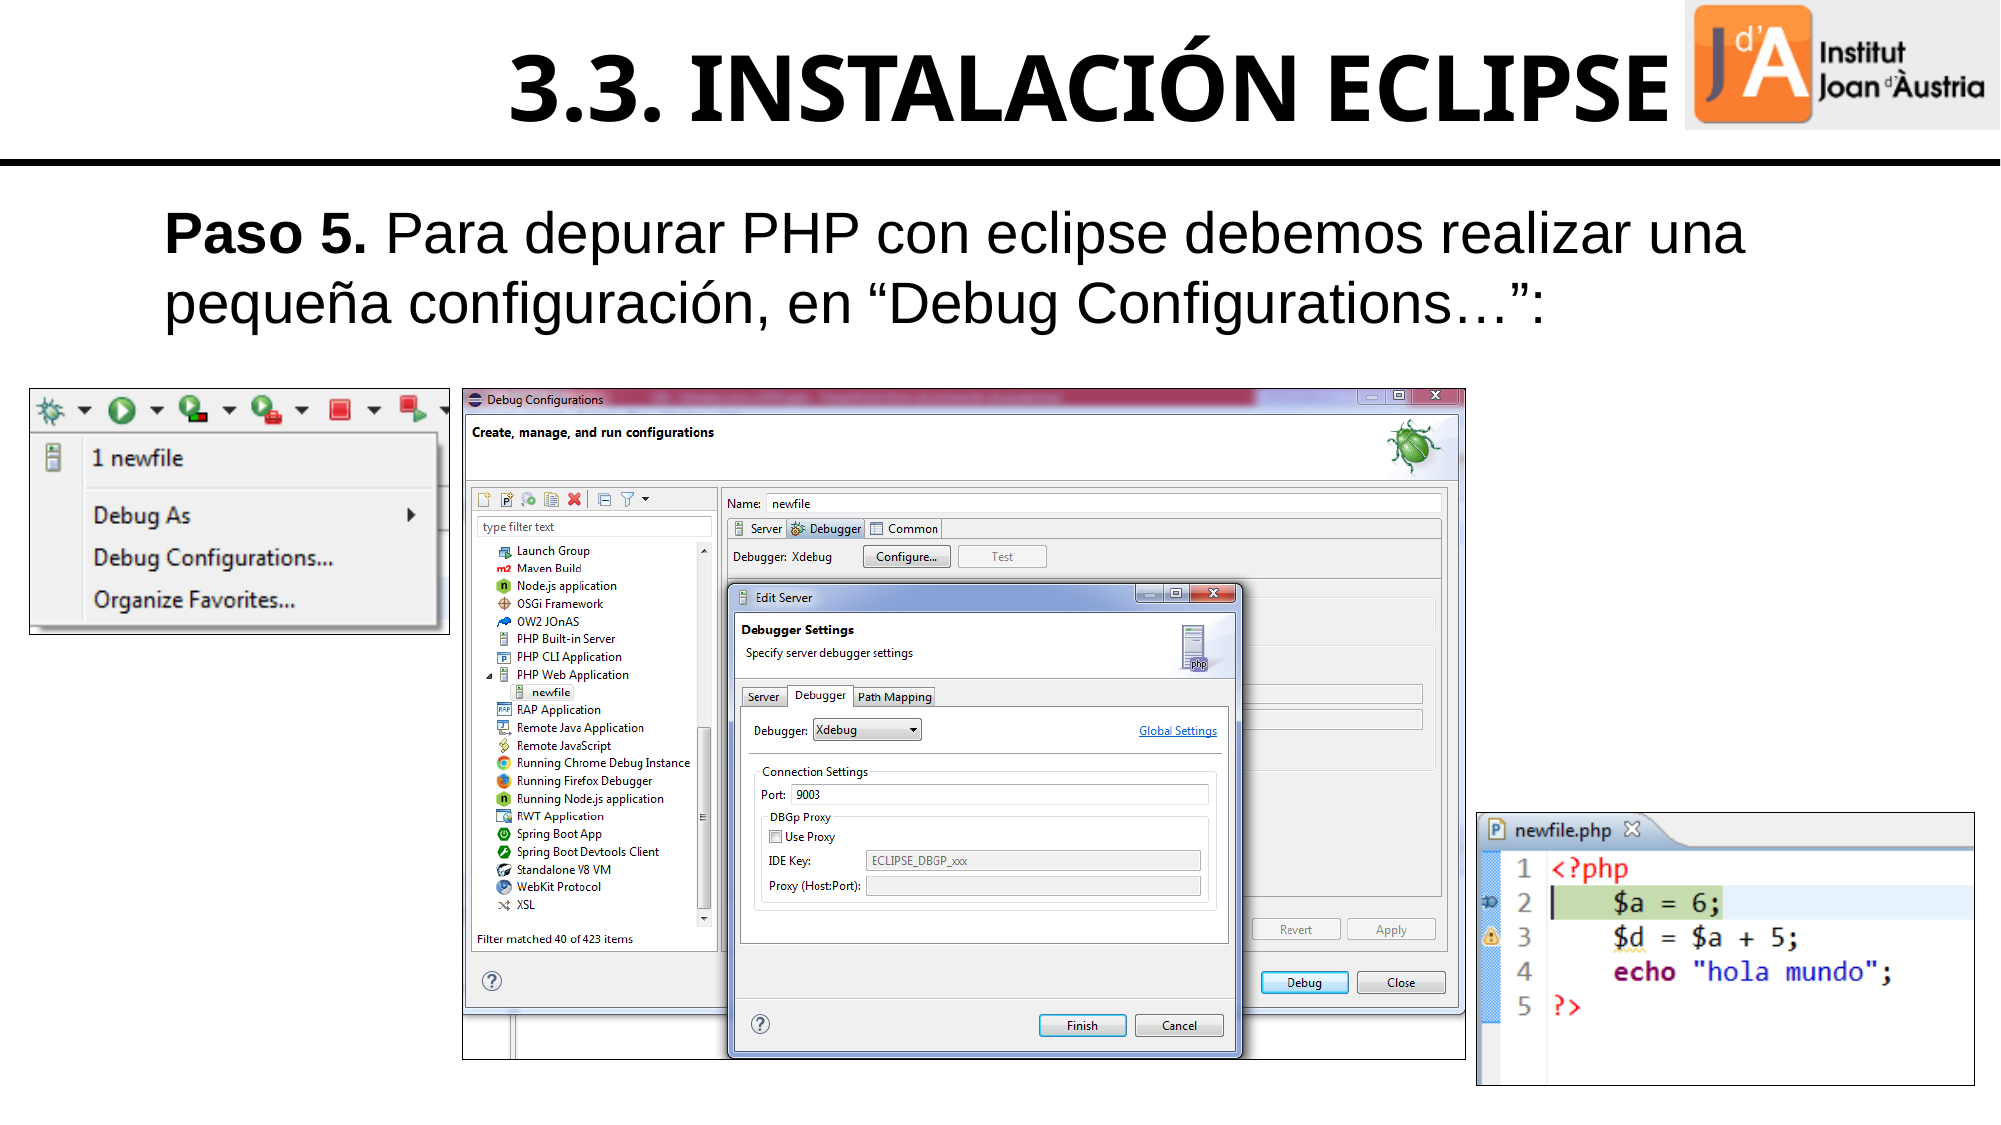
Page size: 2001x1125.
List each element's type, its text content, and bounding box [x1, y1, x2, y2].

text_box Paso 5. Para depurar PHP con eclipse debemos realizar una pequeña configuración, en “Debug Configurations…”: [150, 187, 1975, 343]
picture [1476, 812, 1976, 1087]
picture [462, 388, 1466, 1060]
text_box 3.3. INSTALACIÓN ECLIPSE [0, 27, 2000, 140]
picture [28, 388, 451, 635]
picture [1685, 0, 2000, 27]
